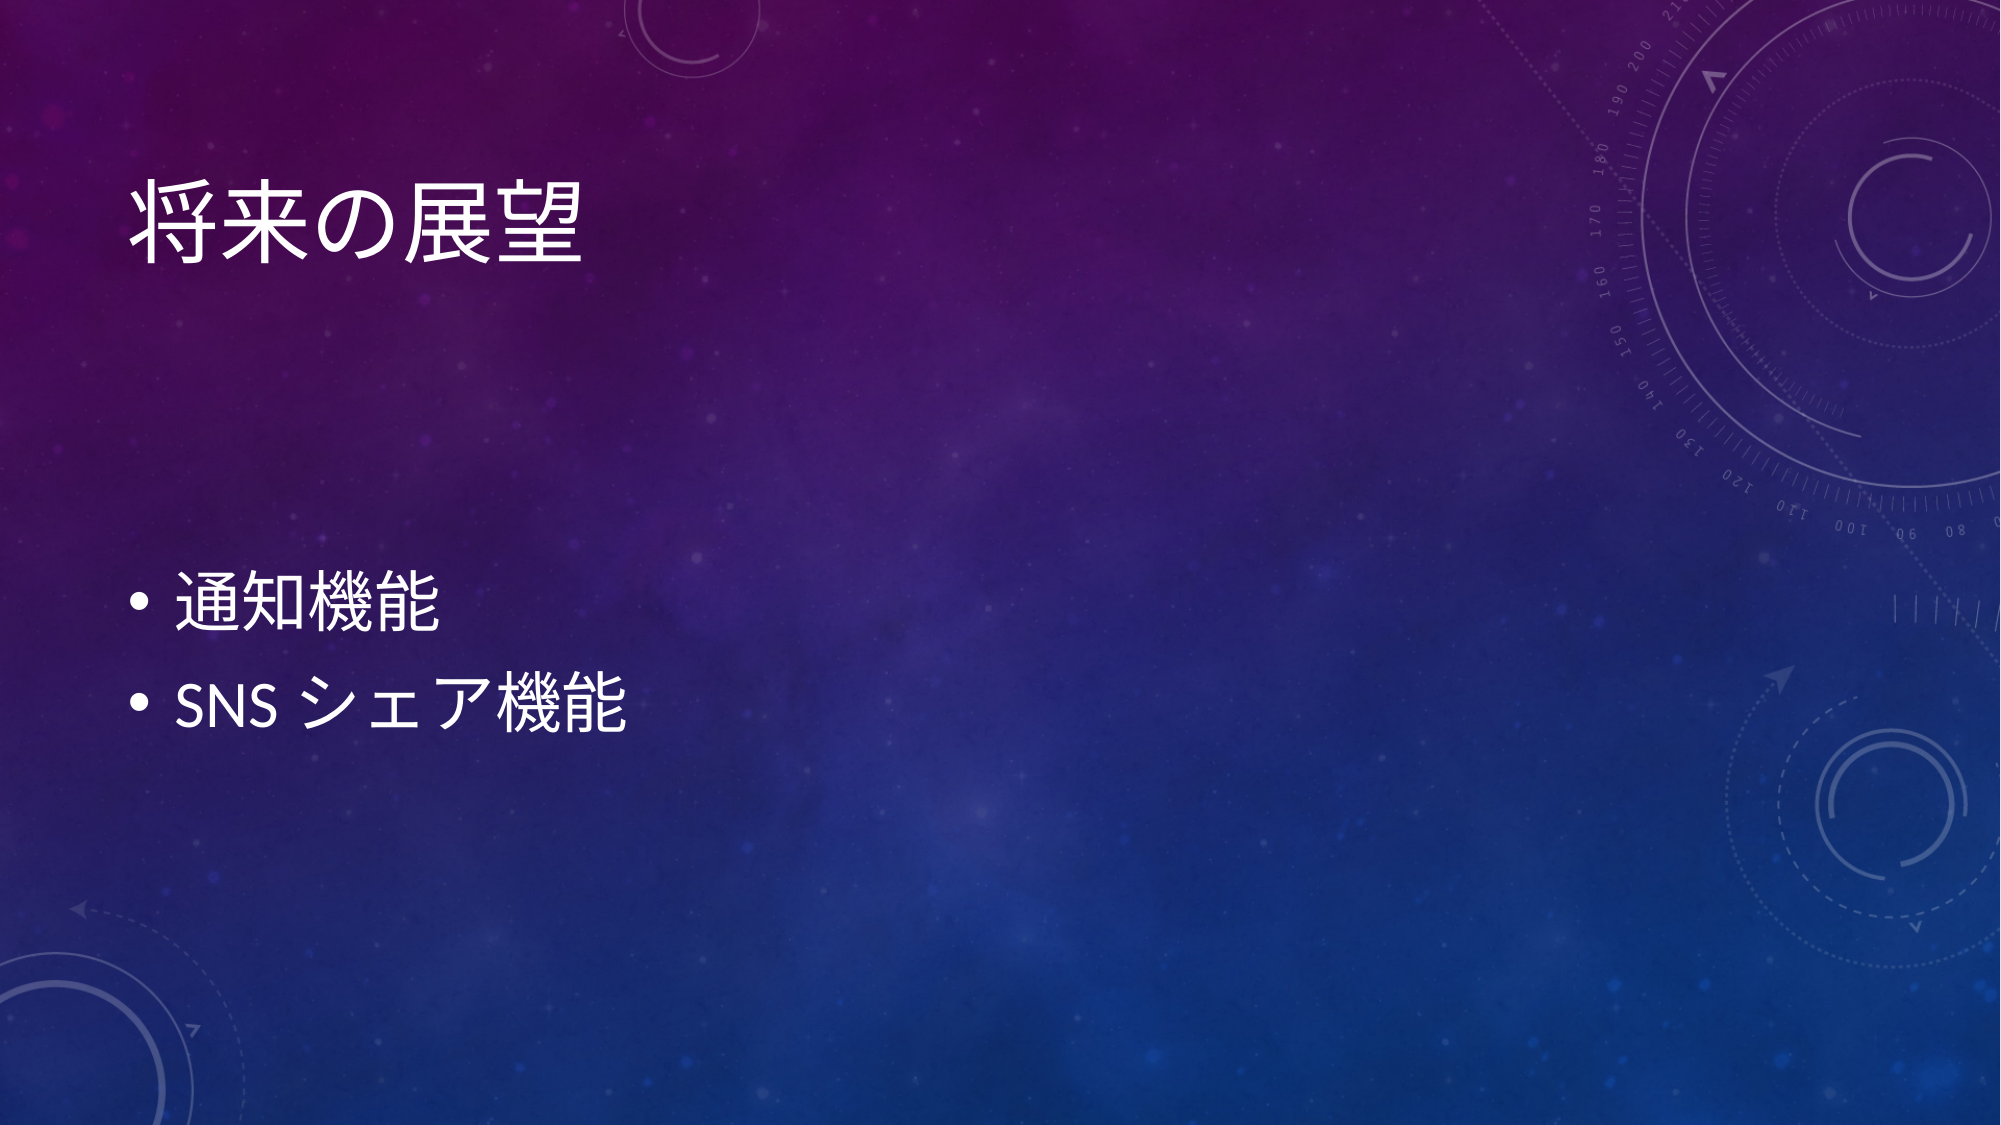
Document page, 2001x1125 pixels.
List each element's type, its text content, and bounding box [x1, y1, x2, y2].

picture [0, 0, 2001, 1125]
list 通知機能 SNSシェア機能 [112, 351, 1775, 950]
title 将来の展望 [112, 99, 1775, 339]
